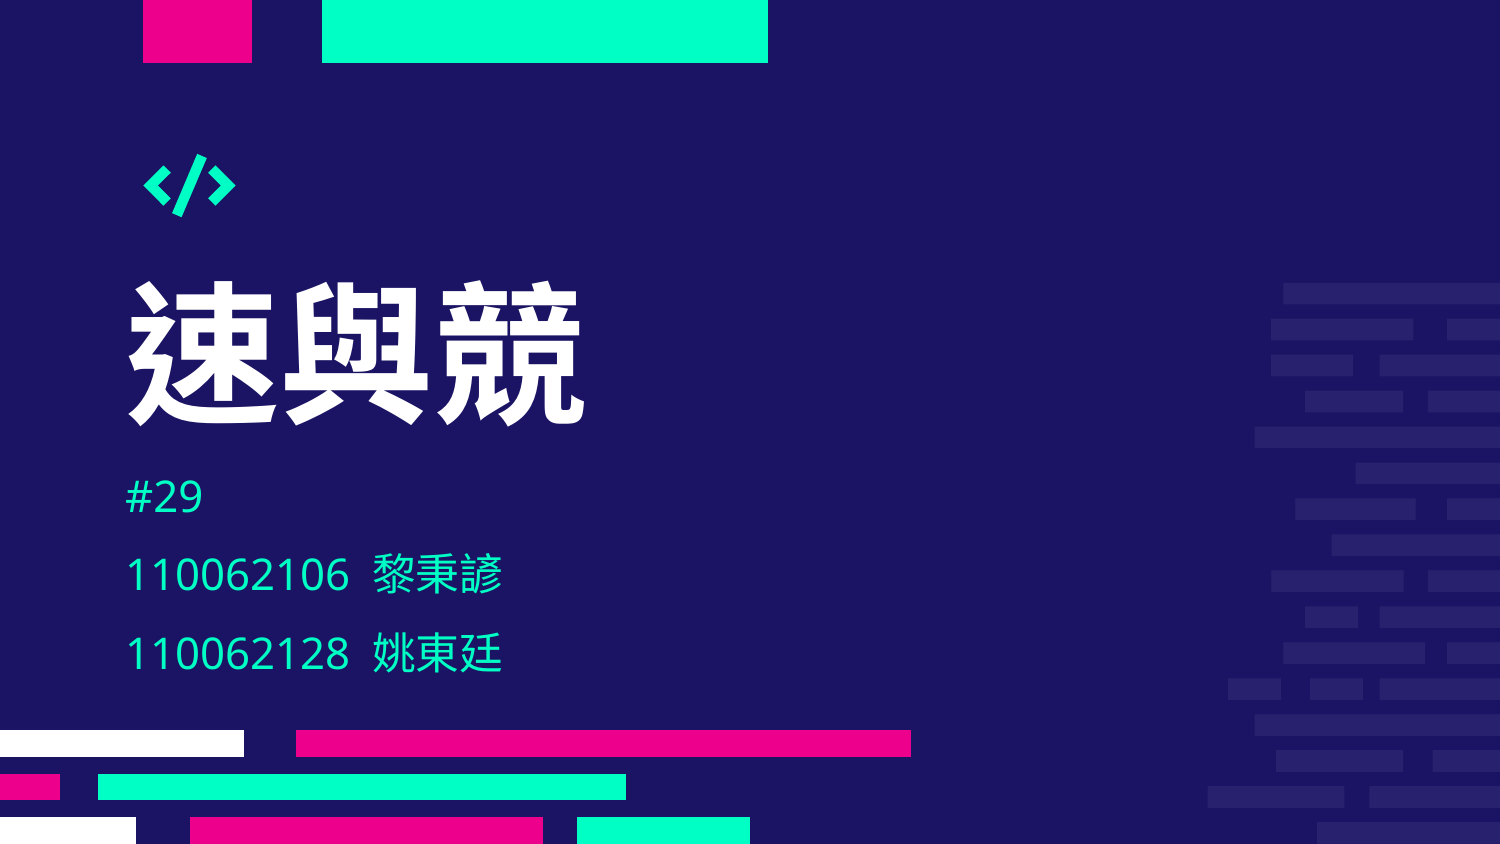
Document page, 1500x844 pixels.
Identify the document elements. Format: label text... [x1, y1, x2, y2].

subtitle #29 110062106 黎秉諺 110062128 姚東廷 [110, 442, 1500, 573]
title 速與競 [110, 257, 1500, 442]
